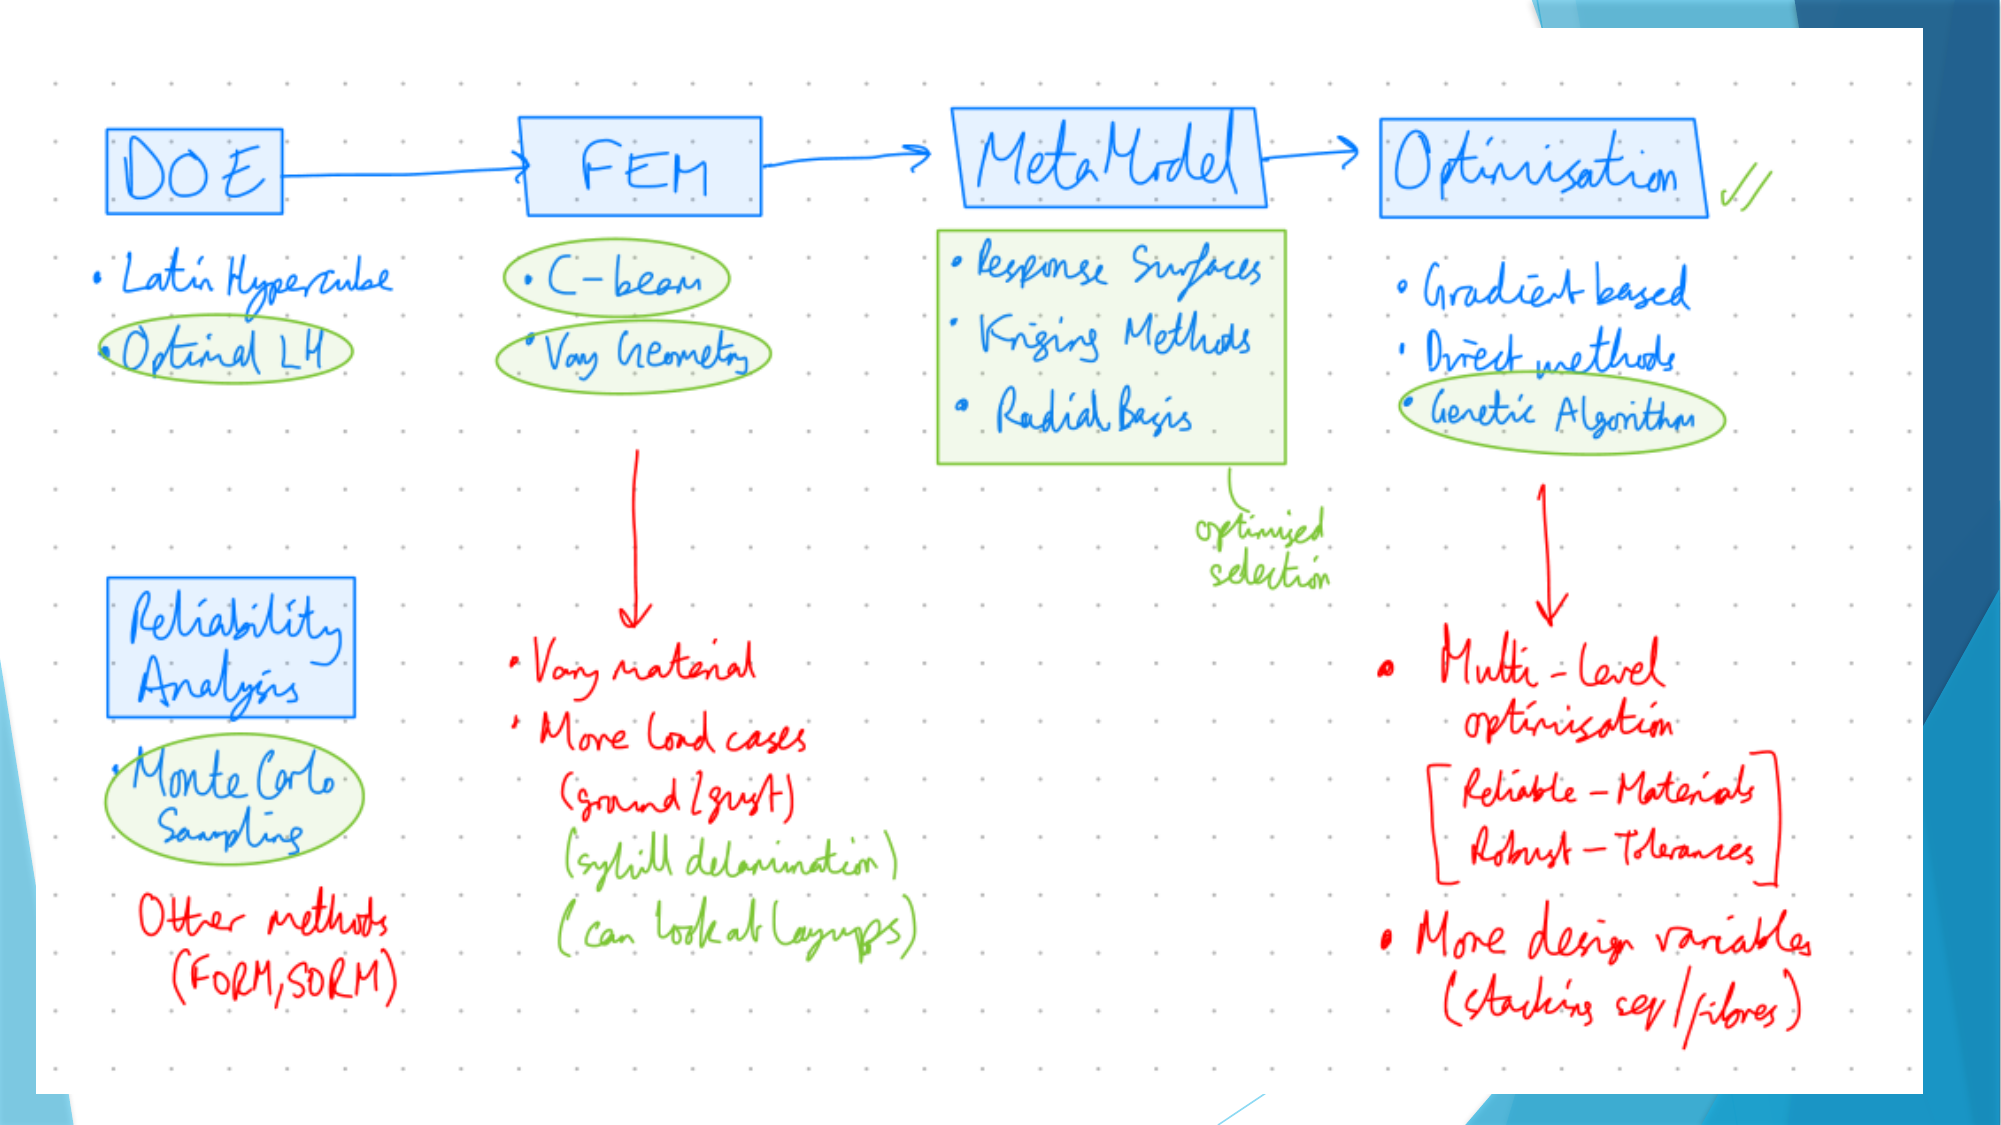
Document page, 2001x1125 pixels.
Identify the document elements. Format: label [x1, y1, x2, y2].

picture [35, 28, 1923, 1095]
